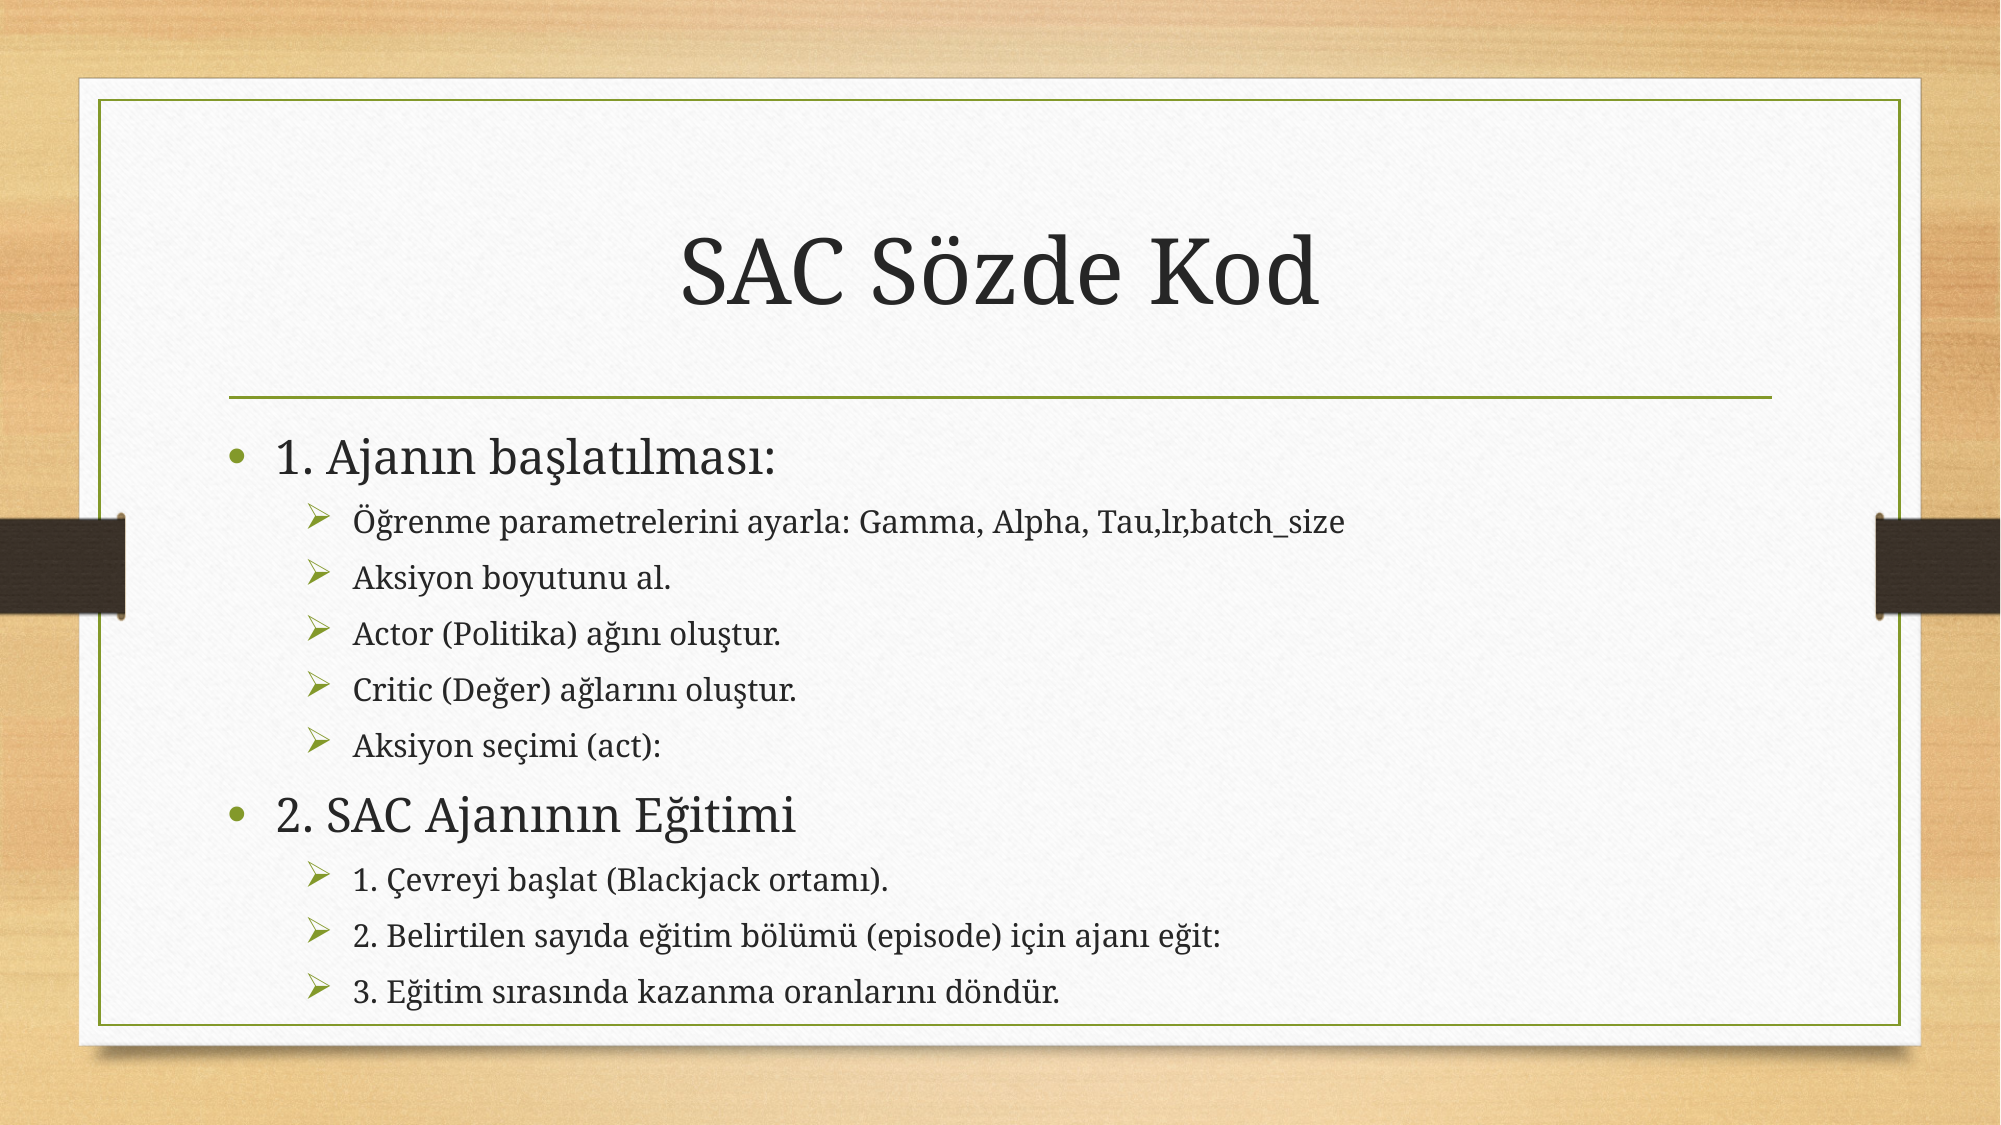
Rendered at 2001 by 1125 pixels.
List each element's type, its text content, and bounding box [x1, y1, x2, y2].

title SAC Sözde Kod [212, 161, 1788, 375]
picture [0, 0, 2001, 1125]
list 1. Ajanın başlatılması: Öğrenme parametrelerini ayarla: Gamma, Alpha, Tau,lr,batch_size Aksiyon boyutunu al. Actor (Politika) ağını oluştur. Critic (Değer) ağlarını oluştur. Aksiyon seçimi (act): 2. SAC Ajanının Eğitimi 1. Çevreyi başlat (Blackjack ortamı). 2. Belirtilen sayıda eğitim bölümü (episode) için ajanı eğit: 3. Eğitim sırasında kazanma oranlarını döndür. [212, 419, 1788, 1021]
